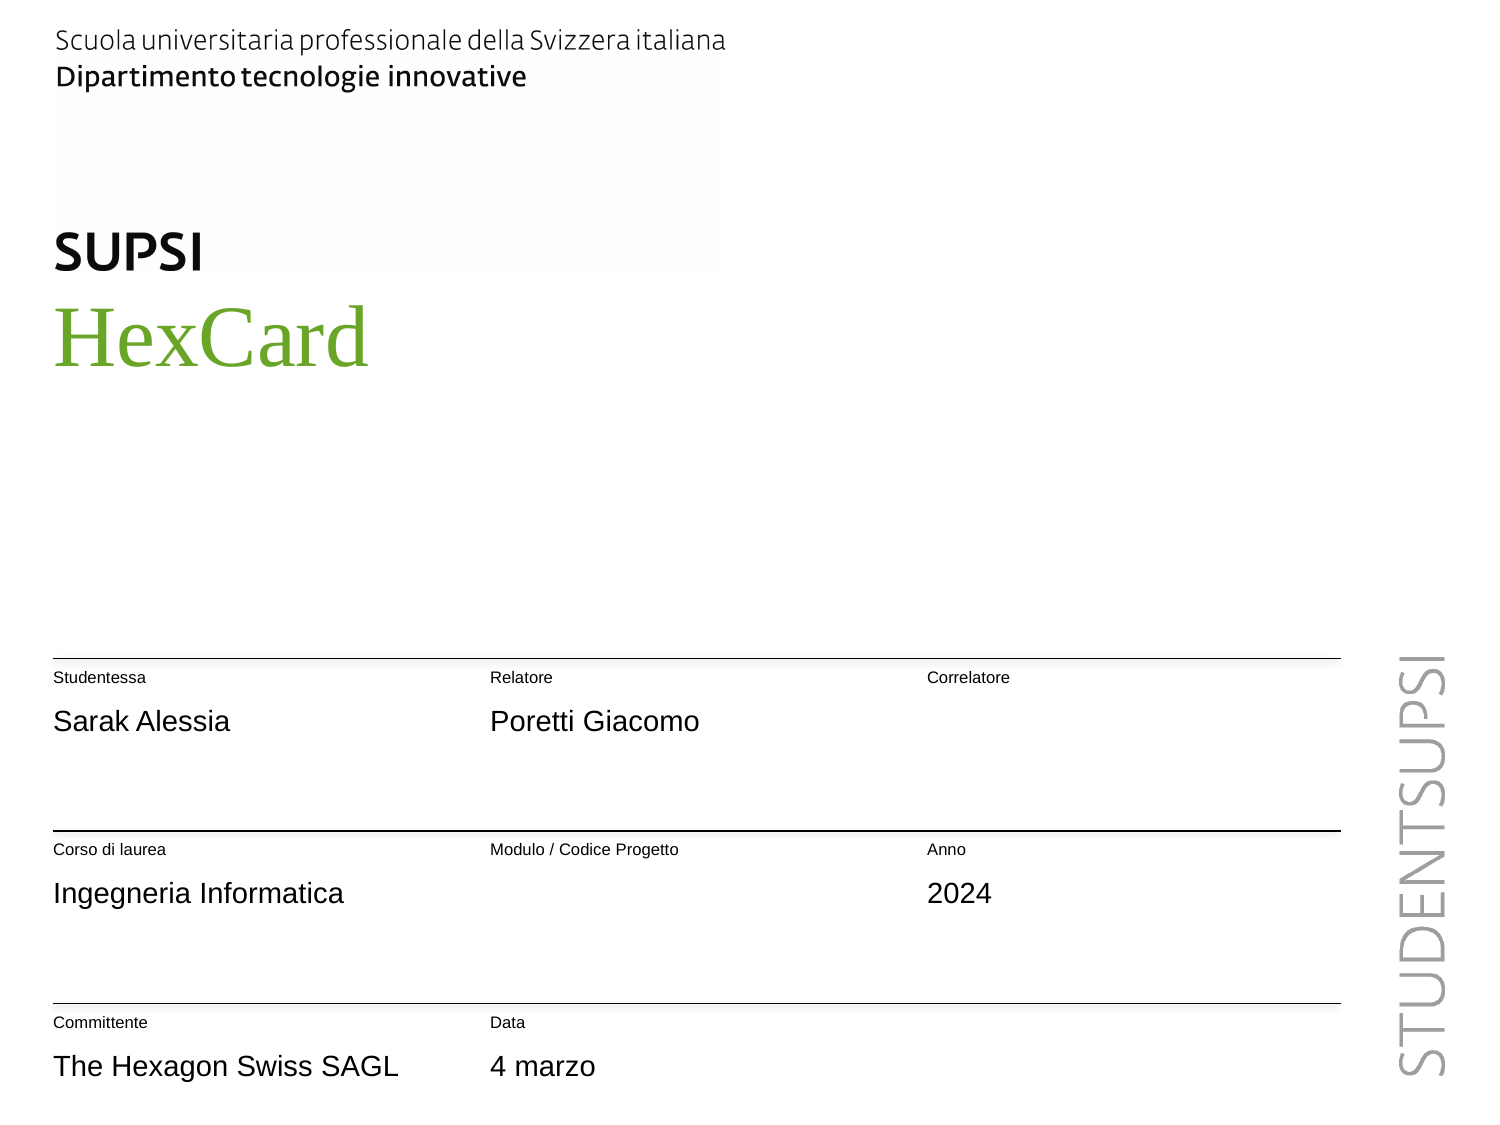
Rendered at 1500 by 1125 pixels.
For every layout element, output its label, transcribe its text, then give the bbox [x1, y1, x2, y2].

list 2024 [927, 874, 1341, 911]
list Studentessa [53, 666, 467, 690]
list Sarak Alessia [53, 701, 467, 785]
title HexCard [53, 278, 1341, 598]
list Correlatore [927, 666, 1341, 690]
list Ingegneria Informatica [53, 874, 467, 958]
picture [1399, 657, 1445, 1076]
list Relatore [490, 666, 904, 690]
list Anno [927, 839, 1341, 863]
list Data [490, 1011, 904, 1035]
list Modulo / Codice Progetto [490, 839, 904, 863]
list Committente [53, 1011, 467, 1035]
list Corso di laurea [53, 839, 467, 863]
list Poretti Giacomo [490, 701, 904, 785]
picture [55, 29, 725, 271]
list The Hexagon Swiss SAGL [53, 1046, 467, 1083]
list 4 marzo [490, 1046, 904, 1083]
